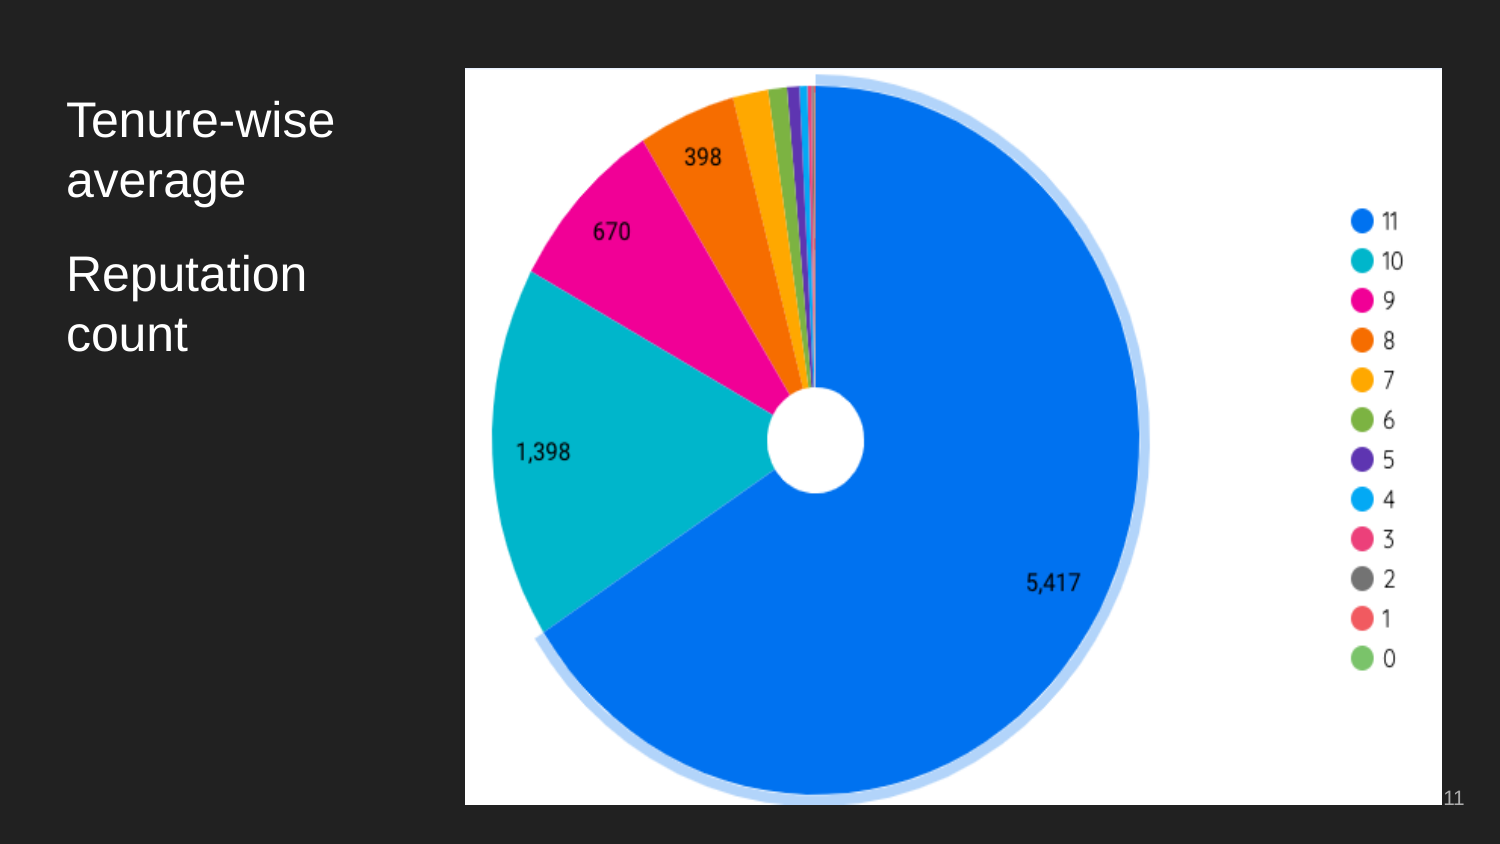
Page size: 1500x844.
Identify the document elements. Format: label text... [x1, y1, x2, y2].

slide_number ‹#› [1389, 764, 1480, 830]
title Tenure-wise average Reputation count [51, 72, 445, 757]
picture [465, 68, 1442, 805]
